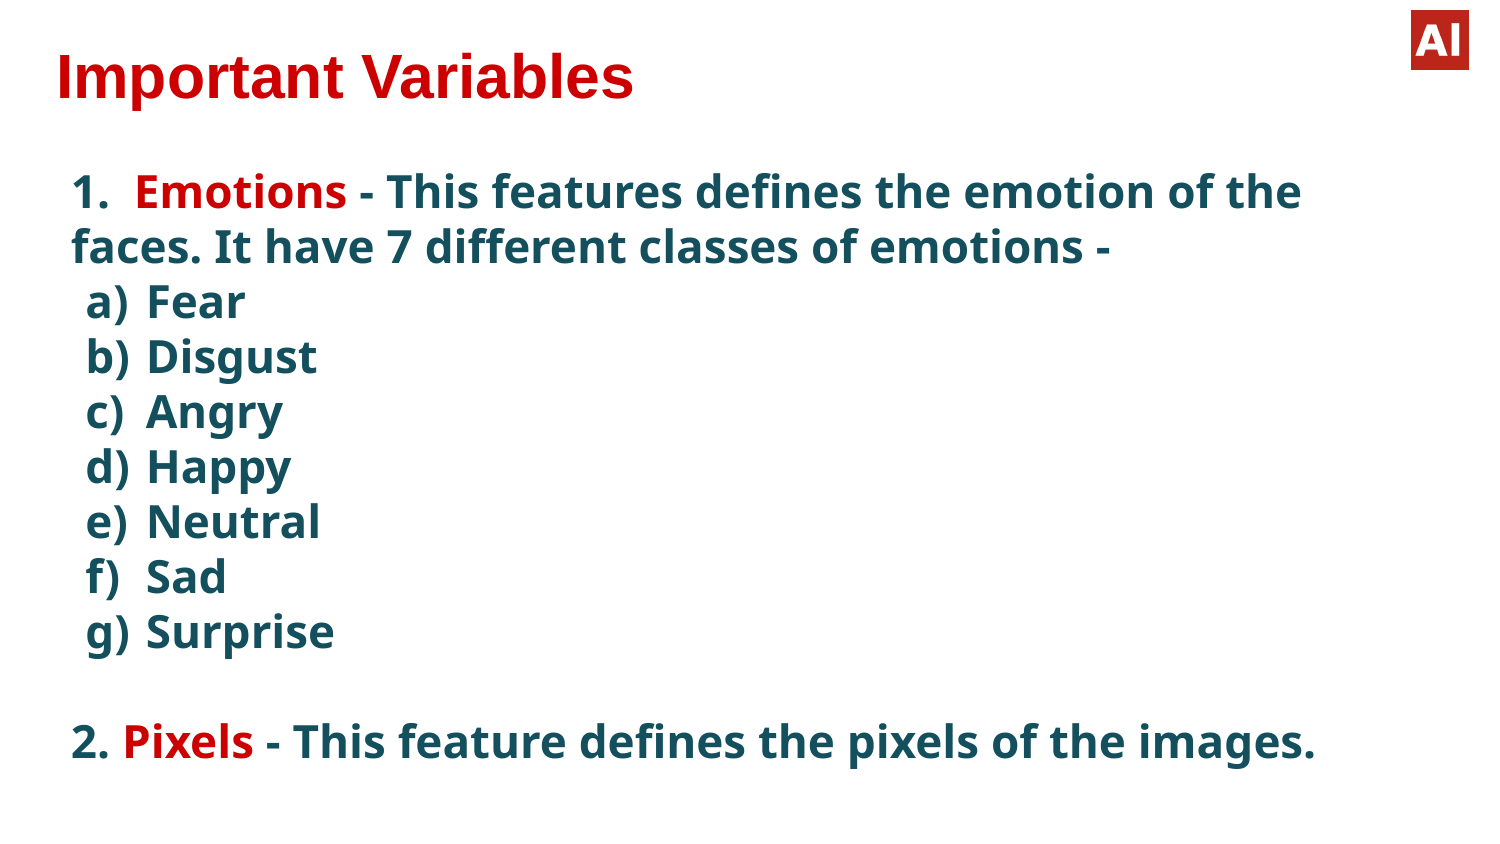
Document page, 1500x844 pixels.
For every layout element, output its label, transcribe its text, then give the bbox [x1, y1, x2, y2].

title Important Variables [41, 0, 1459, 148]
picture [1459, 10, 1469, 70]
text_box 1. Emotions - This features defines the emotion of the faces. It have 7 different classes of emotions - Fear Disgust Angry Happy Neutral Sad Surprise 2. Pixels - This feature defines the pixels of the images. [55, 147, 1445, 808]
